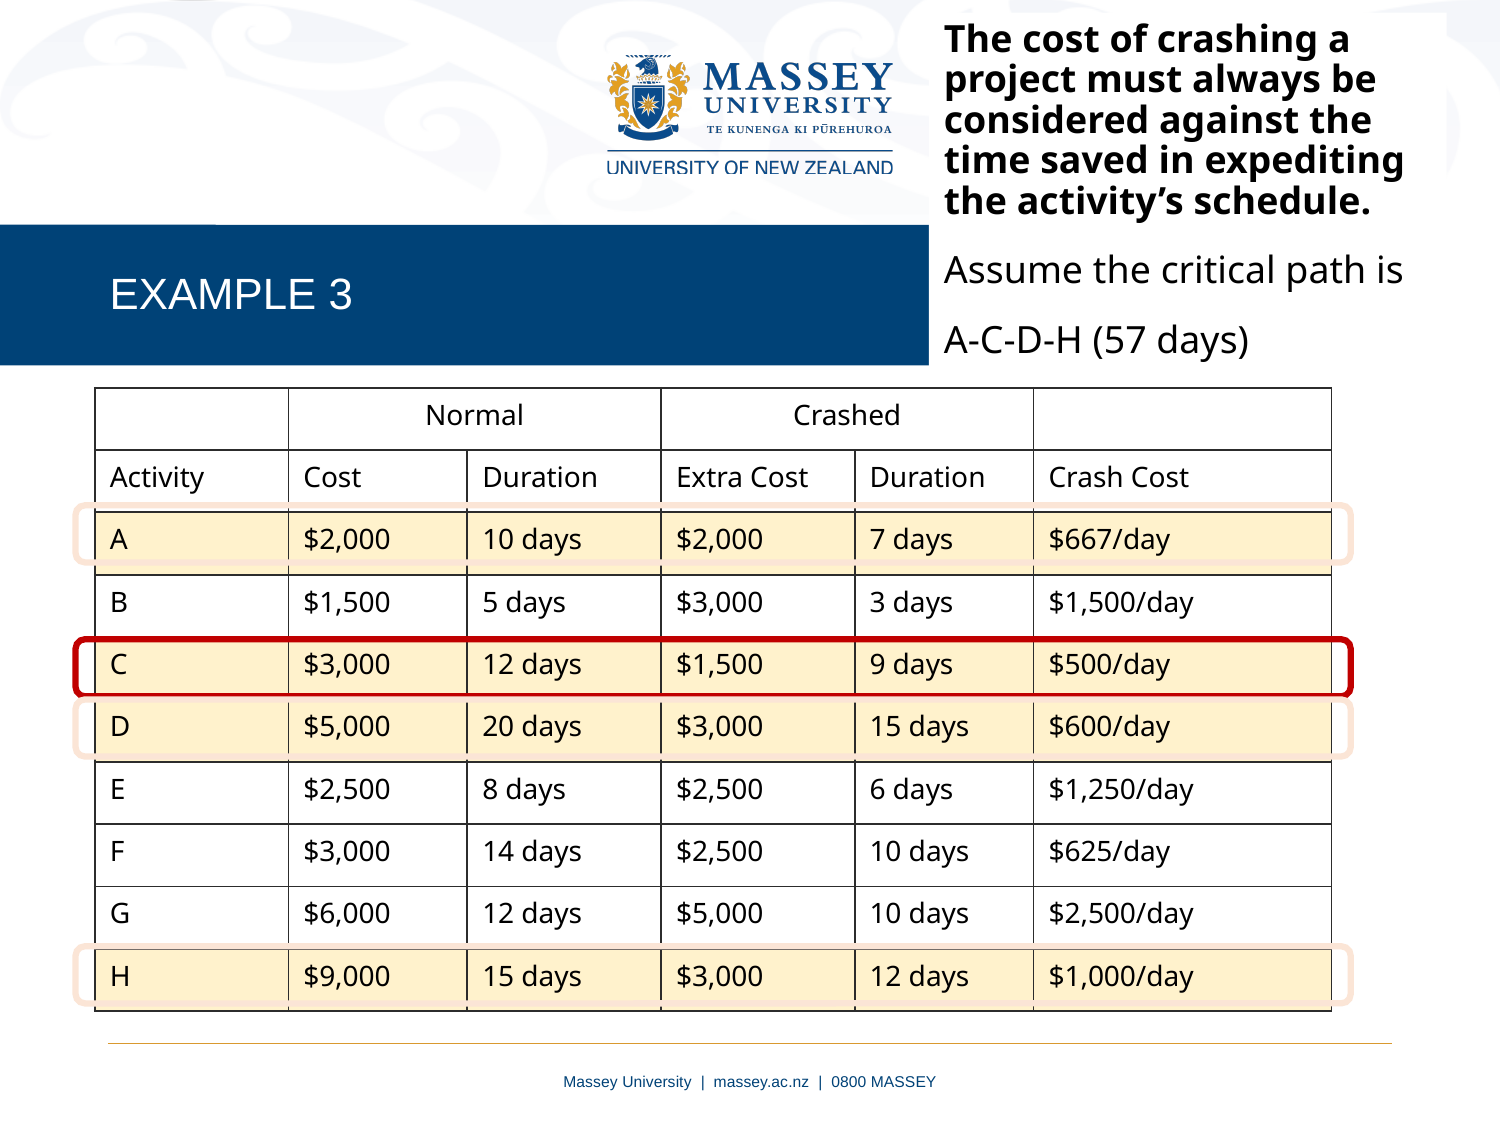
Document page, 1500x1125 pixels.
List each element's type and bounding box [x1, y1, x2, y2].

table_cell [468, 763, 660, 823]
table_cell [856, 564, 1033, 574]
text_box [74, 945, 1352, 1005]
table_cell [1034, 576, 1331, 636]
table_cell [662, 451, 854, 504]
table_cell [289, 576, 466, 636]
table_cell [662, 887, 854, 945]
text_box [74, 638, 1352, 758]
table_cell [468, 576, 660, 636]
table_cell [856, 825, 1033, 886]
table_cell [96, 763, 288, 823]
table_header [662, 389, 1033, 449]
text_box [74, 504, 1352, 564]
table_cell [662, 1005, 854, 1010]
table_cell [96, 825, 288, 886]
table_cell [468, 1005, 660, 1010]
table_cell [662, 576, 854, 636]
table_cell [468, 451, 660, 504]
table_cell [468, 887, 660, 945]
table_cell [96, 576, 288, 636]
table_cell [96, 1005, 288, 1010]
table_cell [662, 825, 854, 886]
table_cell [856, 451, 1033, 504]
table_cell [289, 564, 466, 574]
table_cell [289, 887, 466, 945]
table_cell [1034, 825, 1331, 886]
list [94, 264, 928, 322]
table_header [96, 389, 288, 449]
table_cell [856, 1005, 1033, 1010]
table_cell [468, 825, 660, 886]
table_cell [1034, 564, 1331, 574]
table_cell [289, 1005, 466, 1010]
table_cell [96, 564, 288, 574]
table_cell [1034, 763, 1331, 823]
table_cell [289, 825, 466, 886]
table_cell [856, 887, 1033, 945]
table_cell [1034, 887, 1331, 945]
table_cell [1034, 451, 1331, 504]
table_cell [856, 576, 1033, 636]
table_cell [289, 451, 466, 504]
table_cell [1034, 1005, 1331, 1010]
table_header [289, 389, 660, 449]
table_cell [96, 451, 288, 504]
text_box [928, 12, 1447, 369]
table_cell [856, 763, 1033, 823]
table_header [1034, 389, 1331, 449]
table_cell [96, 887, 288, 945]
table_cell [468, 564, 660, 574]
table_cell [289, 763, 466, 823]
table_cell [662, 564, 854, 574]
table_cell [662, 763, 854, 823]
